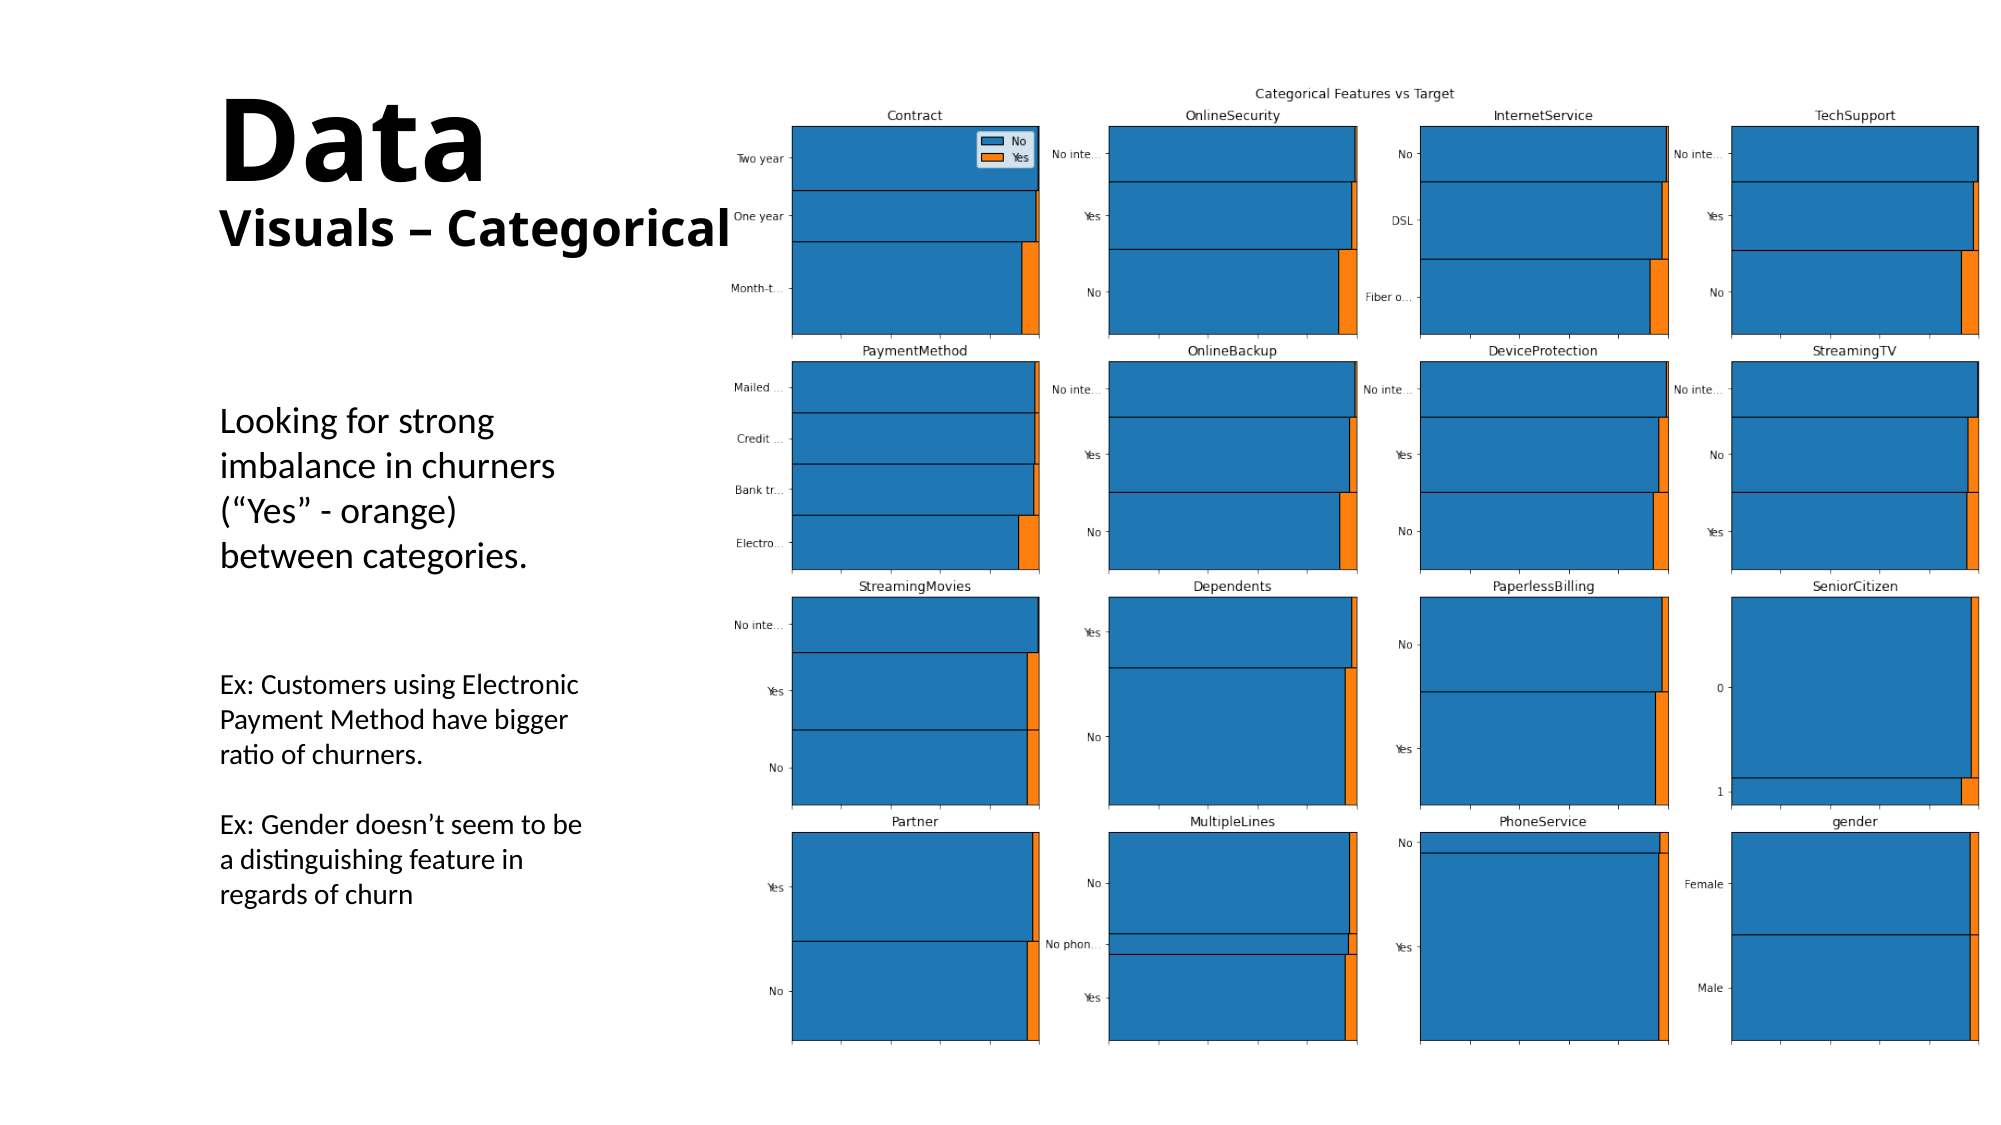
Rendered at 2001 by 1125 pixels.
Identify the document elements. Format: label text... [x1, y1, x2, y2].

text_box Looking for strong imbalance in churners (“Yes” - orange) between categories. Ex: Customers using Electronic Payment Method have bigger ratio of churners. Ex: Gender doesn’t seem to be a distinguishing feature in regards of churn [205, 388, 612, 918]
text_box Visuals – Categorical [205, 198, 723, 265]
picture [723, 80, 1986, 1052]
title Data [201, 74, 1702, 214]
